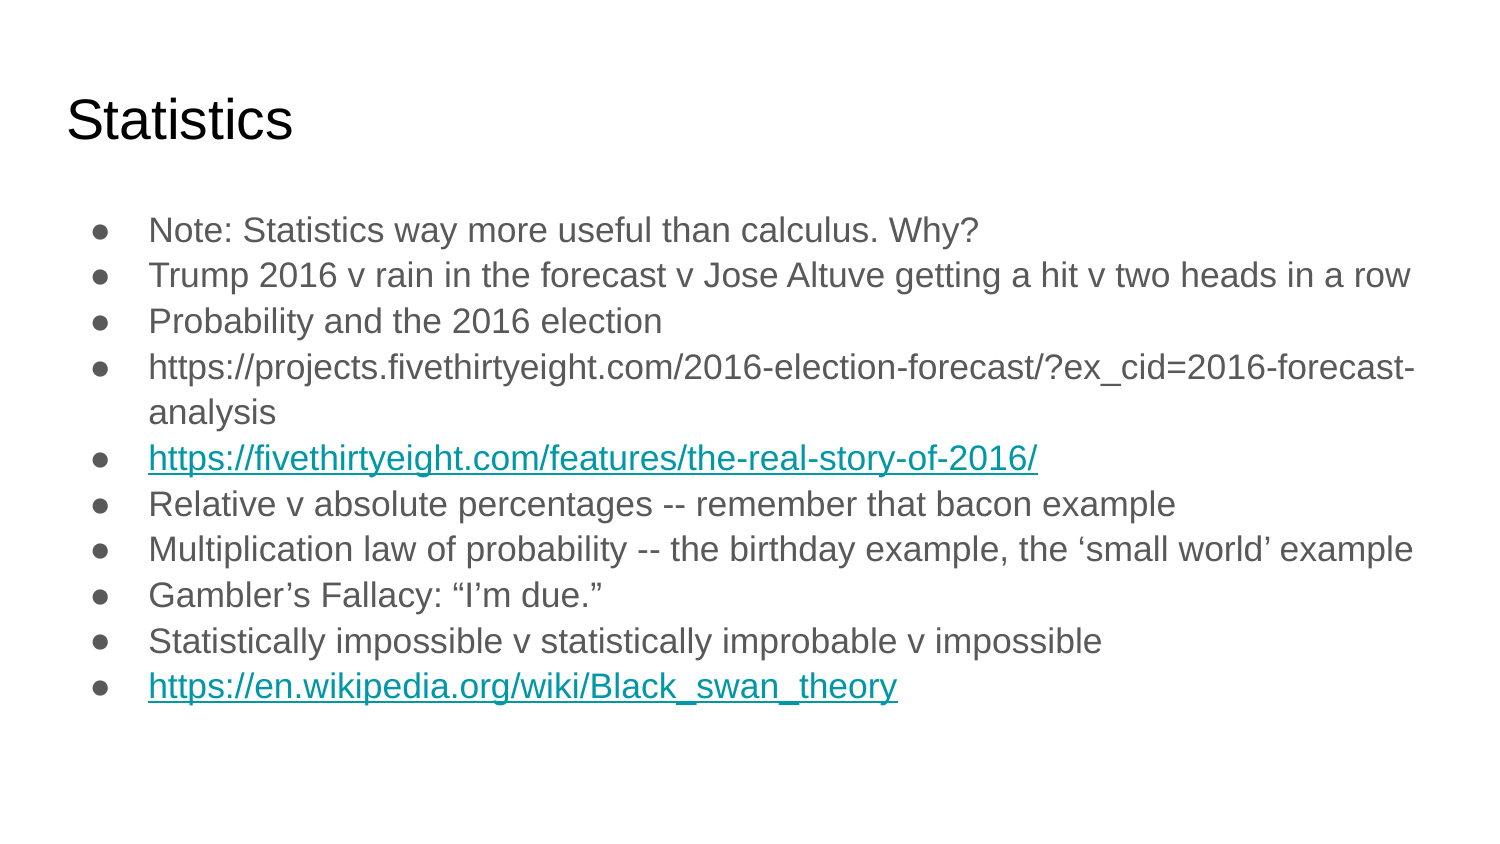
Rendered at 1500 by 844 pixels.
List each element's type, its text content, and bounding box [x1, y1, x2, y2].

title Statistics [51, 72, 1449, 167]
list Note: Statistics way more useful than calculus. Why? Trump 2016 v rain in the forecast v Jose Altuve getting a hit v two heads in a row Probability and the 2016 election https://projects.fivethirtyeight.com/2016-election-forecast/?ex_cid=2016-forecast-analysis https://fivethirtyeight.com/features/the-real-story-of-2016/ Relative v absolute percentages -- remember that bacon example Multiplication law of probability -- the birthday example, the ‘small world’ example Gambler’s Fallacy: “I’m due.” Statistically impossible v statistically improbable v impossible https://en.wikipedia.org/wiki/Black_swan_theory [51, 189, 1449, 750]
